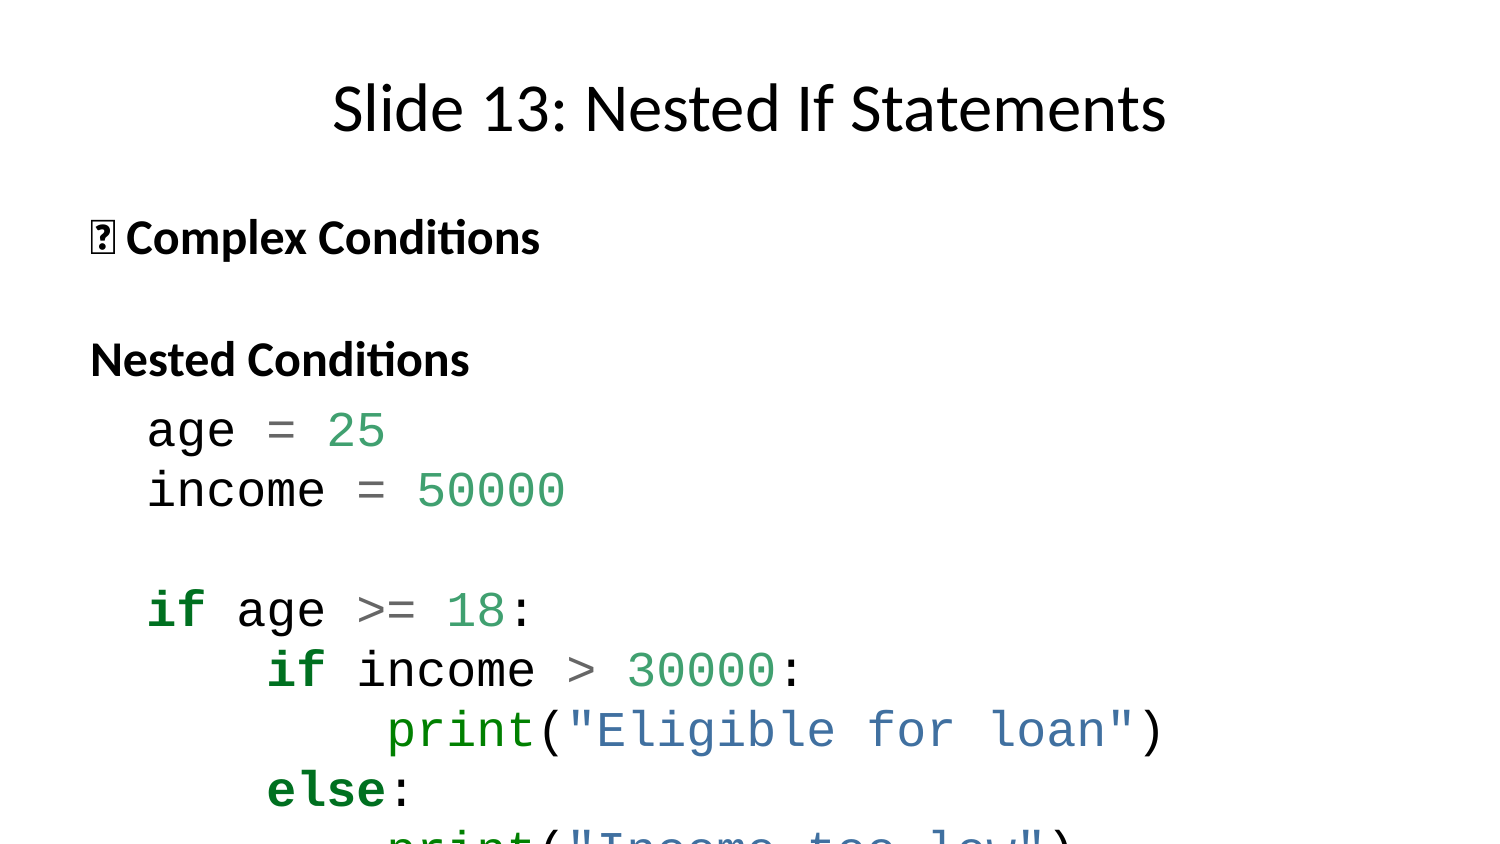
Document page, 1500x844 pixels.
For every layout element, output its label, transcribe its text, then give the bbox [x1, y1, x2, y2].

list 🔗 Complex Conditions Nested Conditions age = 25 income = 50000 if age >= 18: if income > 30000: print("Eligible for loan") else: print("Income too low") else: print("Too young") Best Practices: Keep nesting shallow (max 2-3 levels) Use logical operators when possible Consider using elif for multiple conditions [75, 196, 1425, 754]
title Slide 13: Nested If Statements [75, 33, 1425, 175]
